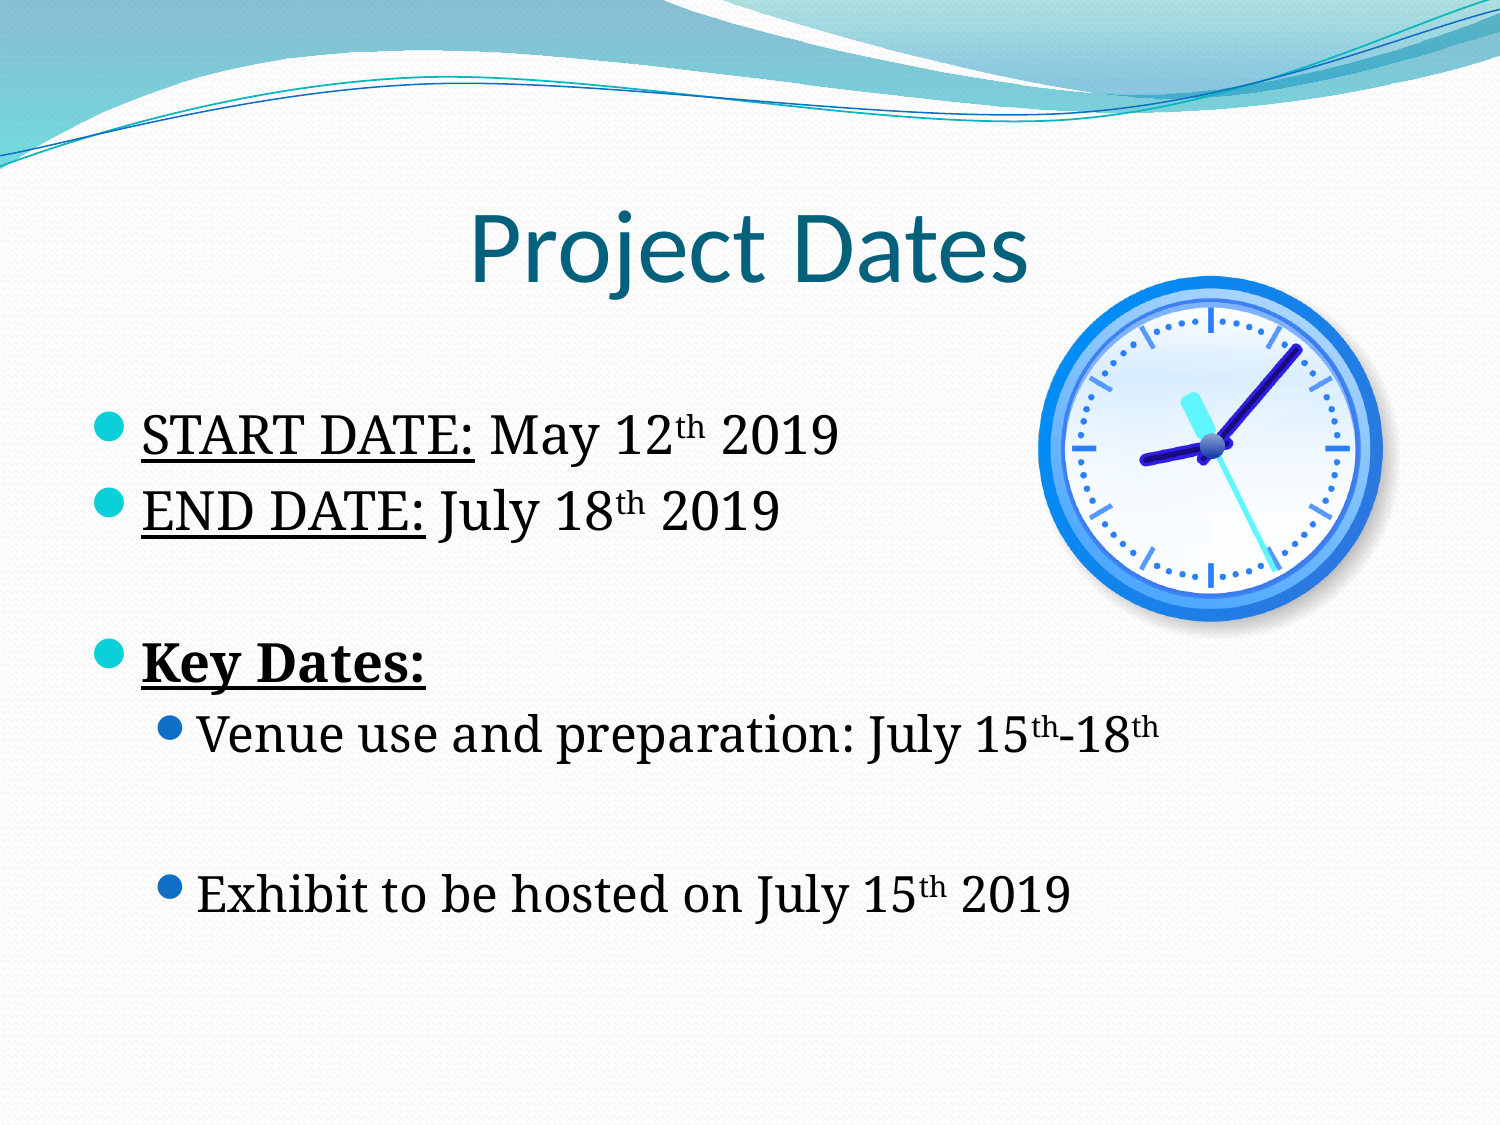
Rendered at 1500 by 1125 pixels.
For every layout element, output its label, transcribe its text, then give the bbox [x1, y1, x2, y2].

title Project Dates [75, 115, 1425, 303]
list START DATE: May 12th 2019 END DATE: July 18th 2019 Key Dates: Venue use and preparation: July 15th-18th Exhibit to be hosted on July 15th 2019 [75, 317, 1425, 1038]
picture [1037, 274, 1401, 638]
